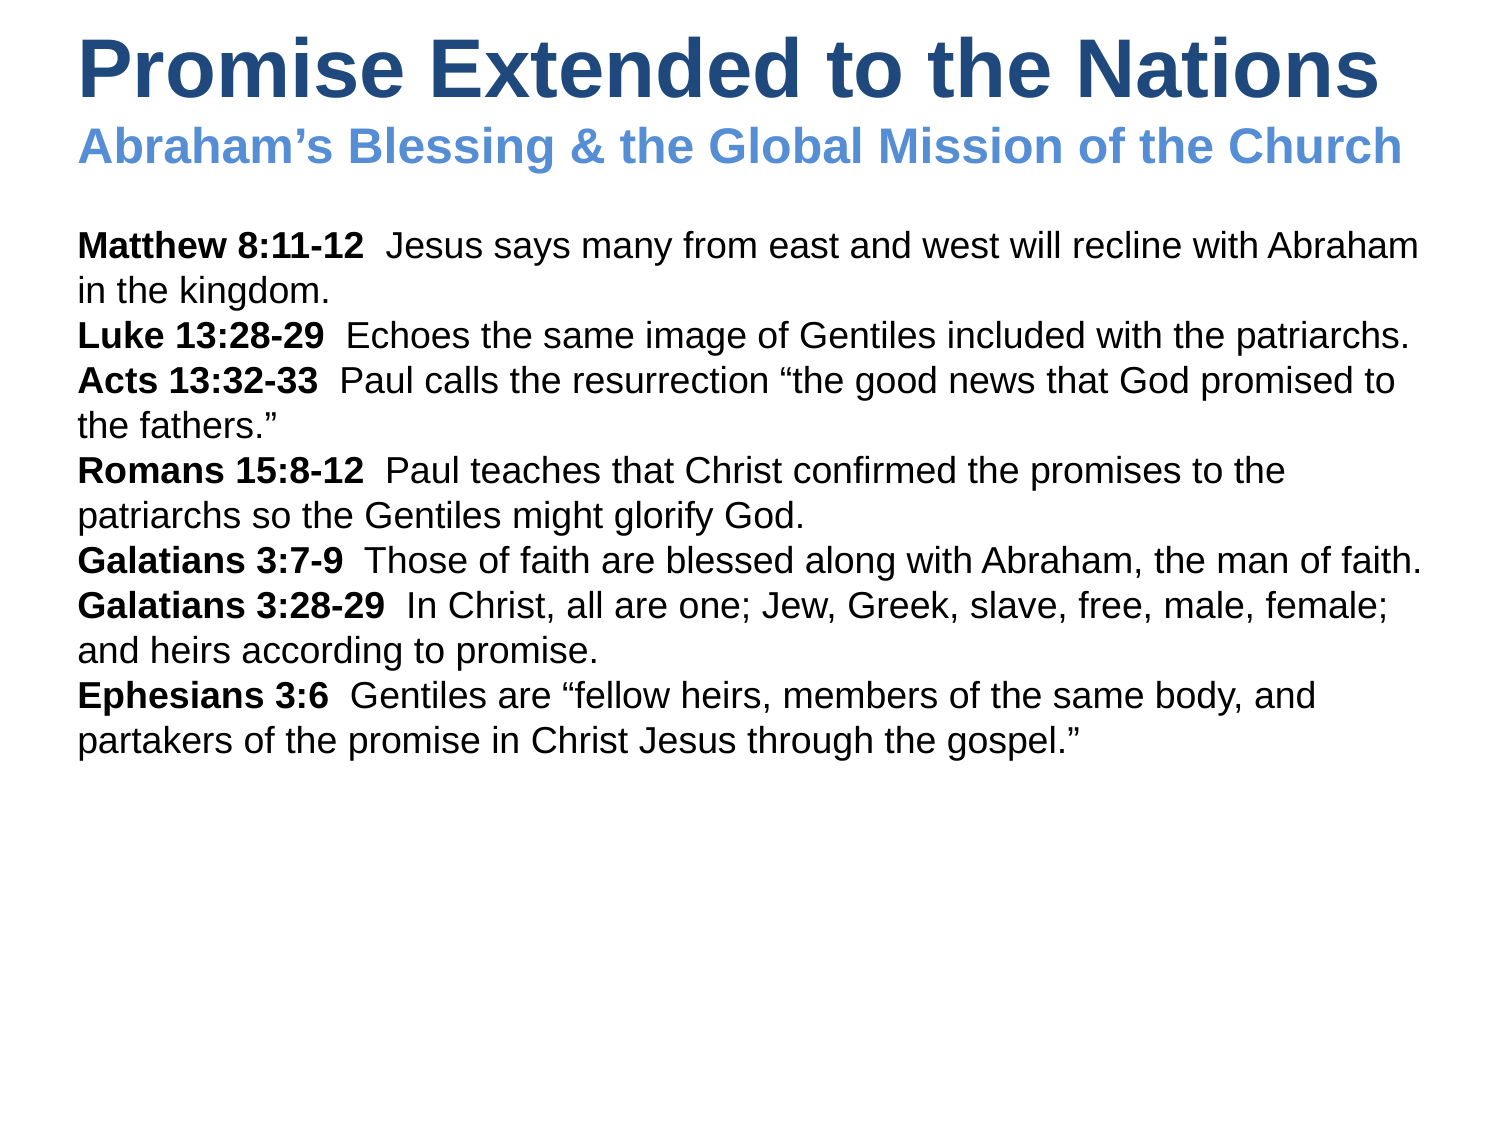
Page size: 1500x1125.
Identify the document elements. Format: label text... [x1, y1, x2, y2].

text_box Matthew 8:11-12 Jesus says many from east and west will recline with Abraham in the kingdom. Luke 13:28-29 Echoes the same image of Gentiles included with the patriarchs. Acts 13:32-33 Paul calls the resurrection “the good news that God promised to the fathers.” Romans 15:8-12 Paul teaches that Christ confirmed the promises to the patriarchs so the Gentiles might glorify God. Galatians 3:7-9 Those of faith are blessed along with Abraham, the man of faith. Galatians 3:28-29 In Christ, all are one; Jew, Greek, slave, free, male, female; and heirs according to promise. Ephesians 3:6 Gentiles are “fellow heirs, members of the same body, and partakers of the promise in Christ Jesus through the gospel.” [62, 214, 1463, 769]
text_box Promise Extended to the Nations Abraham’s Blessing & the Global Mission of the Church [62, 0, 1438, 188]
